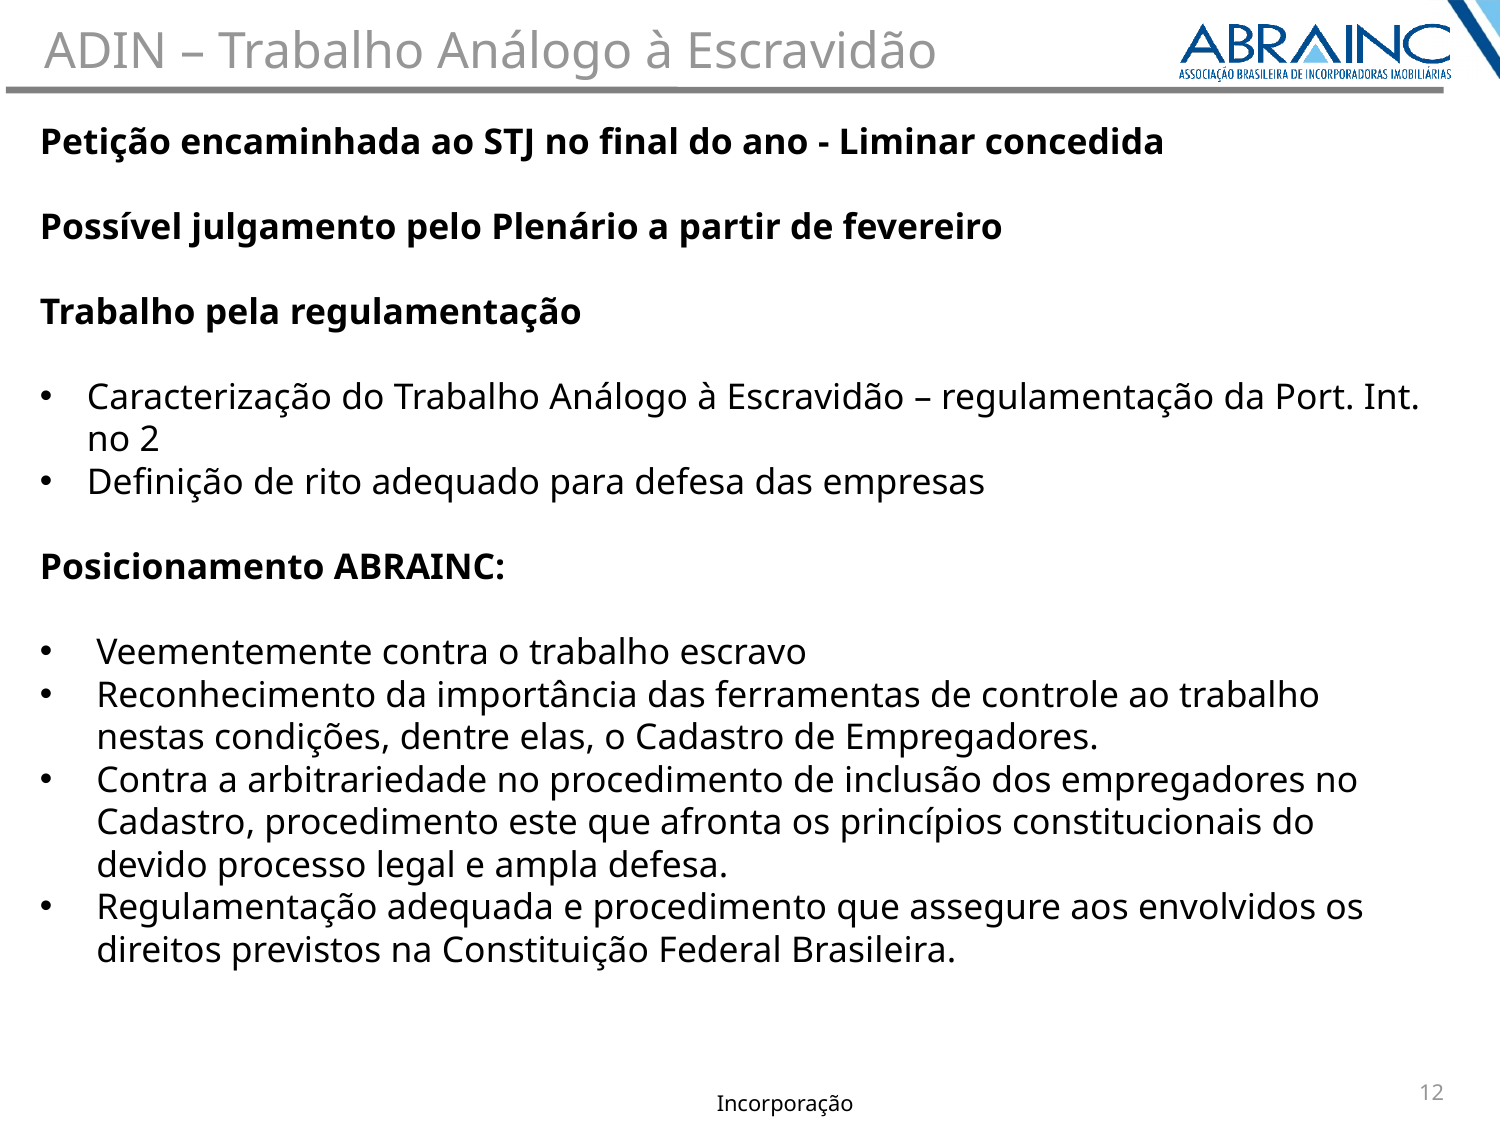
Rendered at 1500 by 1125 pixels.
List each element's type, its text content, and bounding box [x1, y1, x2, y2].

text_box Petição encaminhada ao STJ no final do ano - Liminar concedida Possível julgamento pelo Plenário a partir de fevereiro Trabalho pela regulamentação Caracterização do Trabalho Análogo à Escravidão – regulamentação da Port. Int. no 2 Definição de rito adequado para defesa das empresas Posicionamento ABRAINC: Veementemente contra o trabalho escravo Reconhecimento da importância das ferramentas de controle ao trabalho nestas condições, dentre elas, o Cadastro de Empregadores. Contra a arbitrariedade no procedimento de inclusão dos empregadores no Cadastro, procedimento este que afronta os princípios constitucionais do devido processo legal e ampla defesa. Regulamentação adequada e procedimento que assegure aos envolvidos os direitos previstos na Constituição Federal Brasileira. [29, 113, 1445, 1025]
text_box ADIN – Trabalho Análogo à Escravidão [29, 16, 1421, 88]
text_box 12 [1198, 1070, 1459, 1114]
text_box Incorporação [655, 1081, 916, 1125]
picture [1174, 0, 1500, 83]
